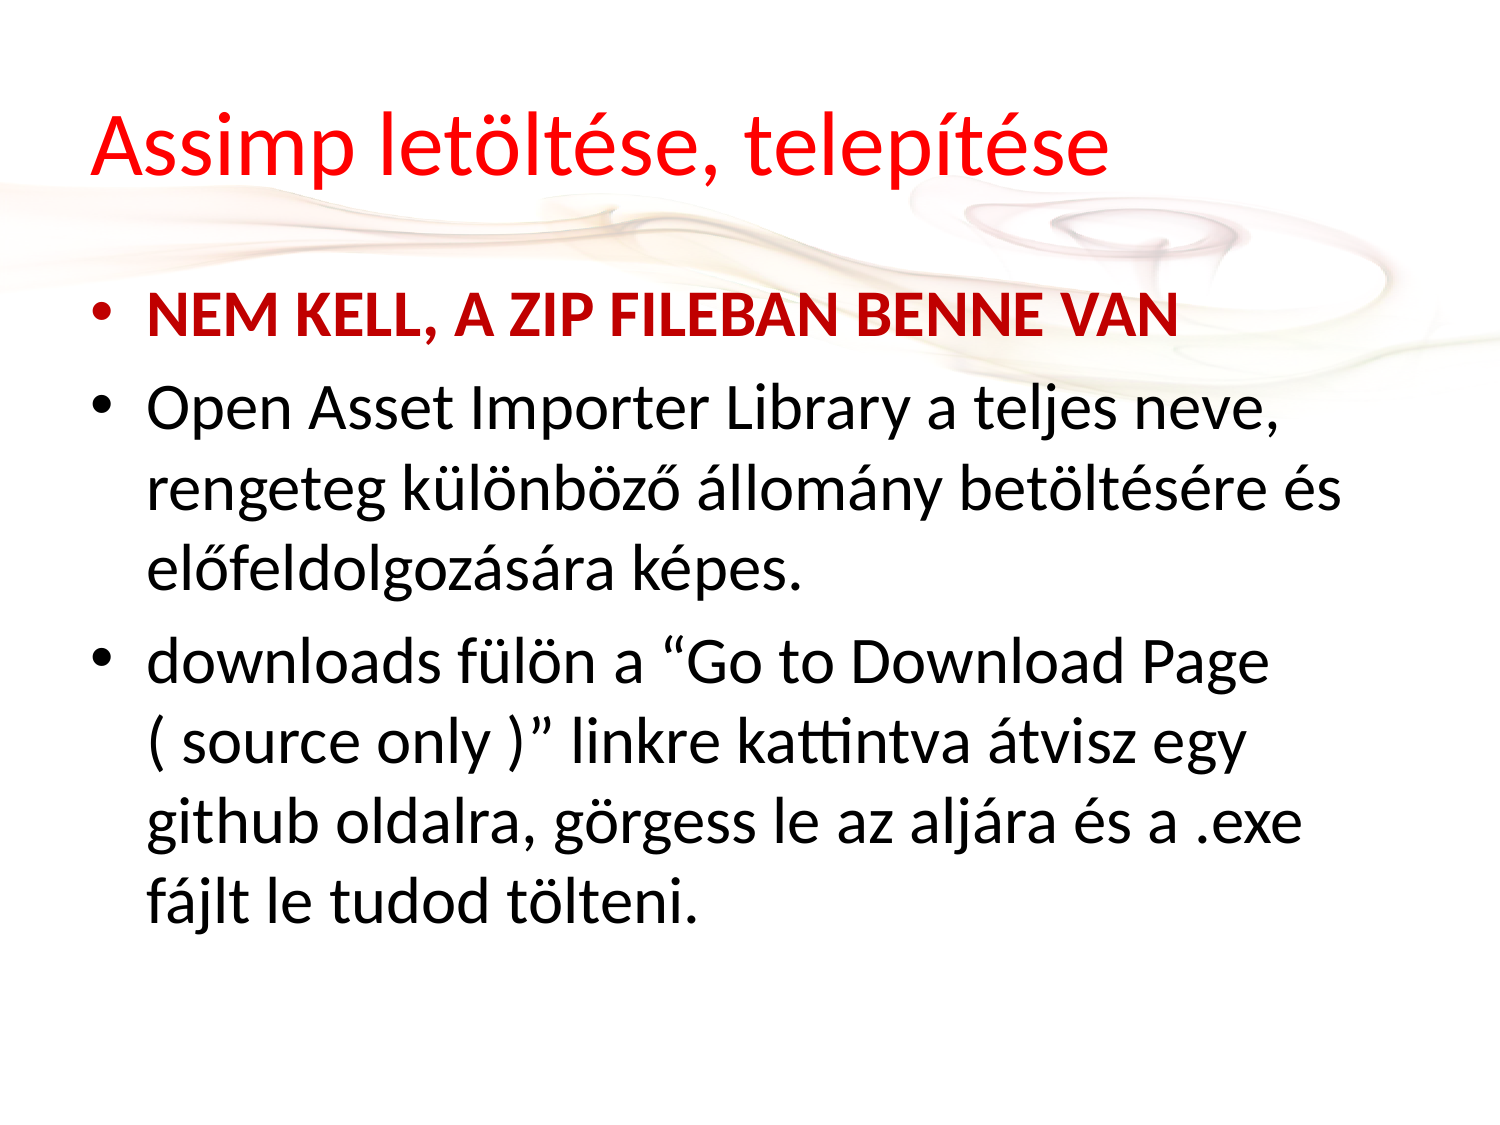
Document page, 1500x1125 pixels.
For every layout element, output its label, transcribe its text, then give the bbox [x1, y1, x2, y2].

title Assimp letöltése, telepítése [75, 45, 1425, 233]
list NEM KELL, A ZIP FILEBAN BENNE VAN Open Asset Importer Library a teljes neve, rengeteg különböző állomány betöltésére és előfeldolgozására képes. downloads fülön a “Go to Download Page ( source only )” linkre kattintva átvisz egy github oldalra, görgess le az aljára és a .exe fájlt le tudod tölteni. [75, 262, 1425, 1100]
